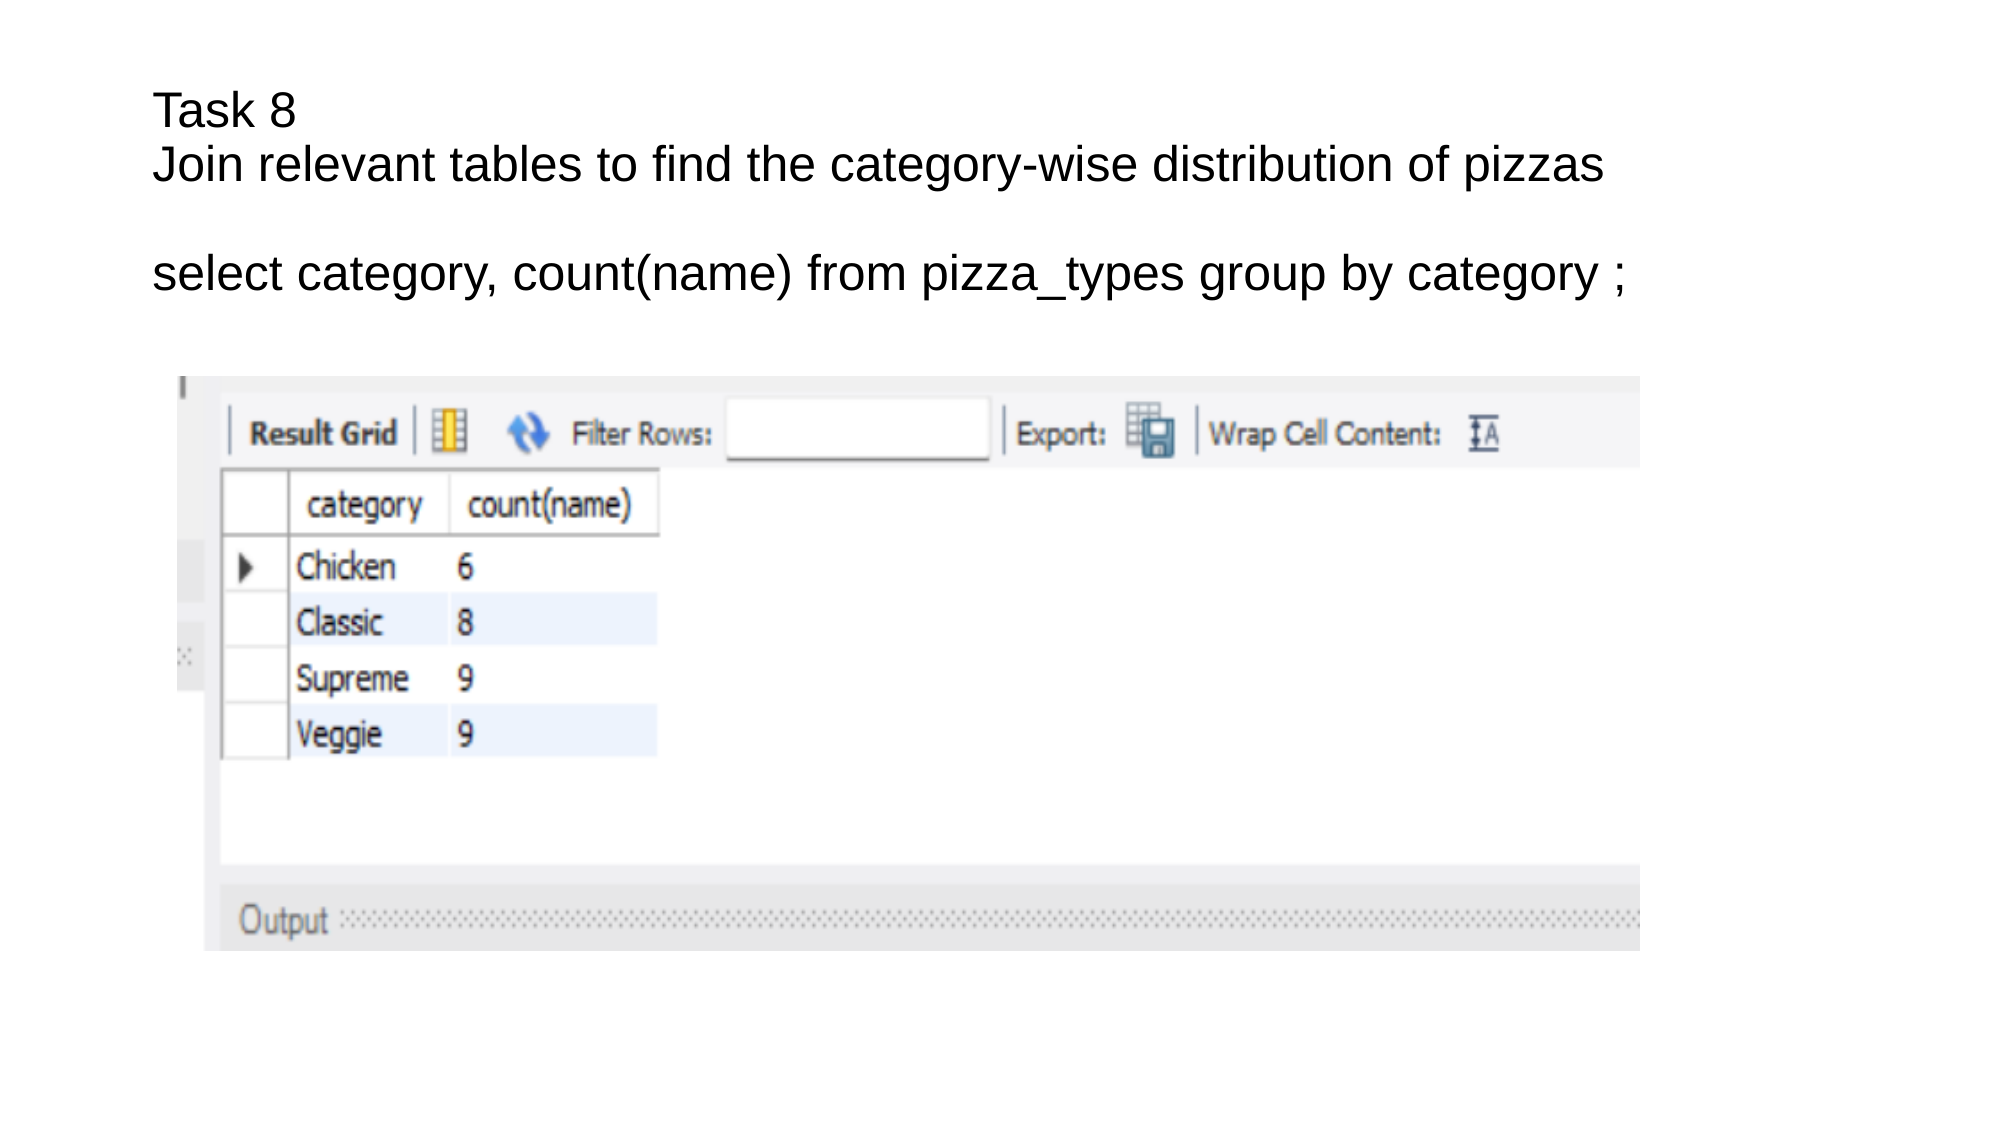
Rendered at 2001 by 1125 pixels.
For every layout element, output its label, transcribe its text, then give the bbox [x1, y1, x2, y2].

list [177, 376, 1640, 951]
title Task 8 Join relevant tables to find the category-wise distribution of pizzas select category, count(name) from pizza_types group by category ; [137, 59, 1863, 326]
